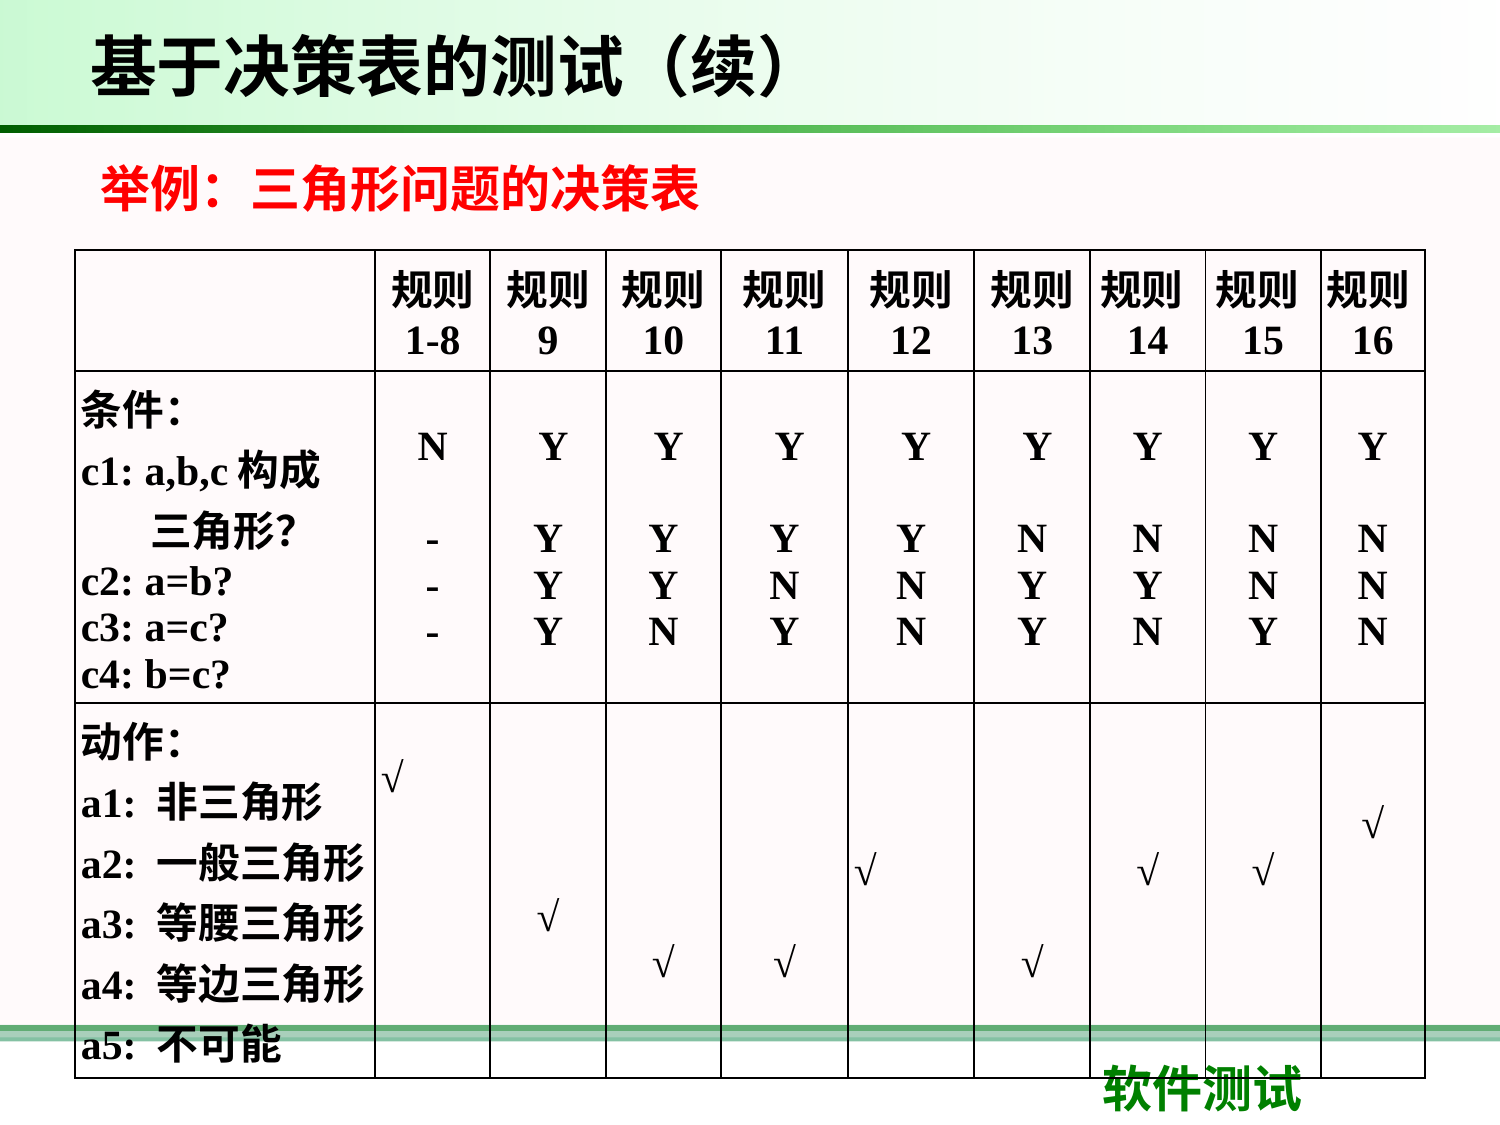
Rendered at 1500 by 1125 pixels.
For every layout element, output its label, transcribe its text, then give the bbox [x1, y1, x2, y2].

table_cell √ [1091, 704, 1205, 1077]
table_cell √ [722, 704, 847, 1077]
text_box 举例：三角形问题的决策表 [85, 149, 716, 225]
table_cell Y N N N [1322, 372, 1424, 702]
table_header [76, 251, 374, 370]
table_header 规则 12 [849, 251, 973, 370]
table_cell Y Y Y N [607, 372, 720, 702]
table_header 规则 9 [491, 251, 605, 370]
table_cell √ [376, 704, 489, 1077]
table_cell √ [975, 704, 1089, 1077]
table_cell √ [607, 704, 720, 1077]
table_cell 动作： a1: 非三角形 a2: 一般三角形 a3: 等腰三角形 a4: 等边三角形 a5: 不可能 [76, 704, 374, 1077]
table_cell 条件： c1: a,b,c构成 三角形？ c2: a=b? c3: a=c? c4: b=c? [76, 372, 374, 702]
table_cell √ [491, 704, 605, 1077]
table_header 规则16 [1322, 251, 1424, 370]
table_header 规则 11 [722, 251, 847, 370]
table_cell Y N Y Y [975, 372, 1089, 702]
table_header 规则15 [1206, 251, 1320, 370]
table_cell Y Y Y Y [491, 372, 605, 702]
table_cell √ [849, 704, 973, 1077]
table_cell √ [1206, 704, 1320, 1077]
table_cell Y Y N Y [722, 372, 847, 702]
table_header 规则 10 [607, 251, 720, 370]
table_cell Y N N Y [1206, 372, 1320, 702]
table_header 规则14 [1091, 251, 1205, 370]
table_header 规则 1-8 [376, 251, 489, 370]
table_cell Y Y N N [849, 372, 973, 702]
table_header 规则 13 [975, 251, 1089, 370]
table_cell Y N Y N [1091, 372, 1205, 702]
title 基于决策表的测试（续） [74, 0, 1426, 131]
table_cell √ [1322, 704, 1424, 1077]
table_cell N - - - [376, 372, 489, 702]
